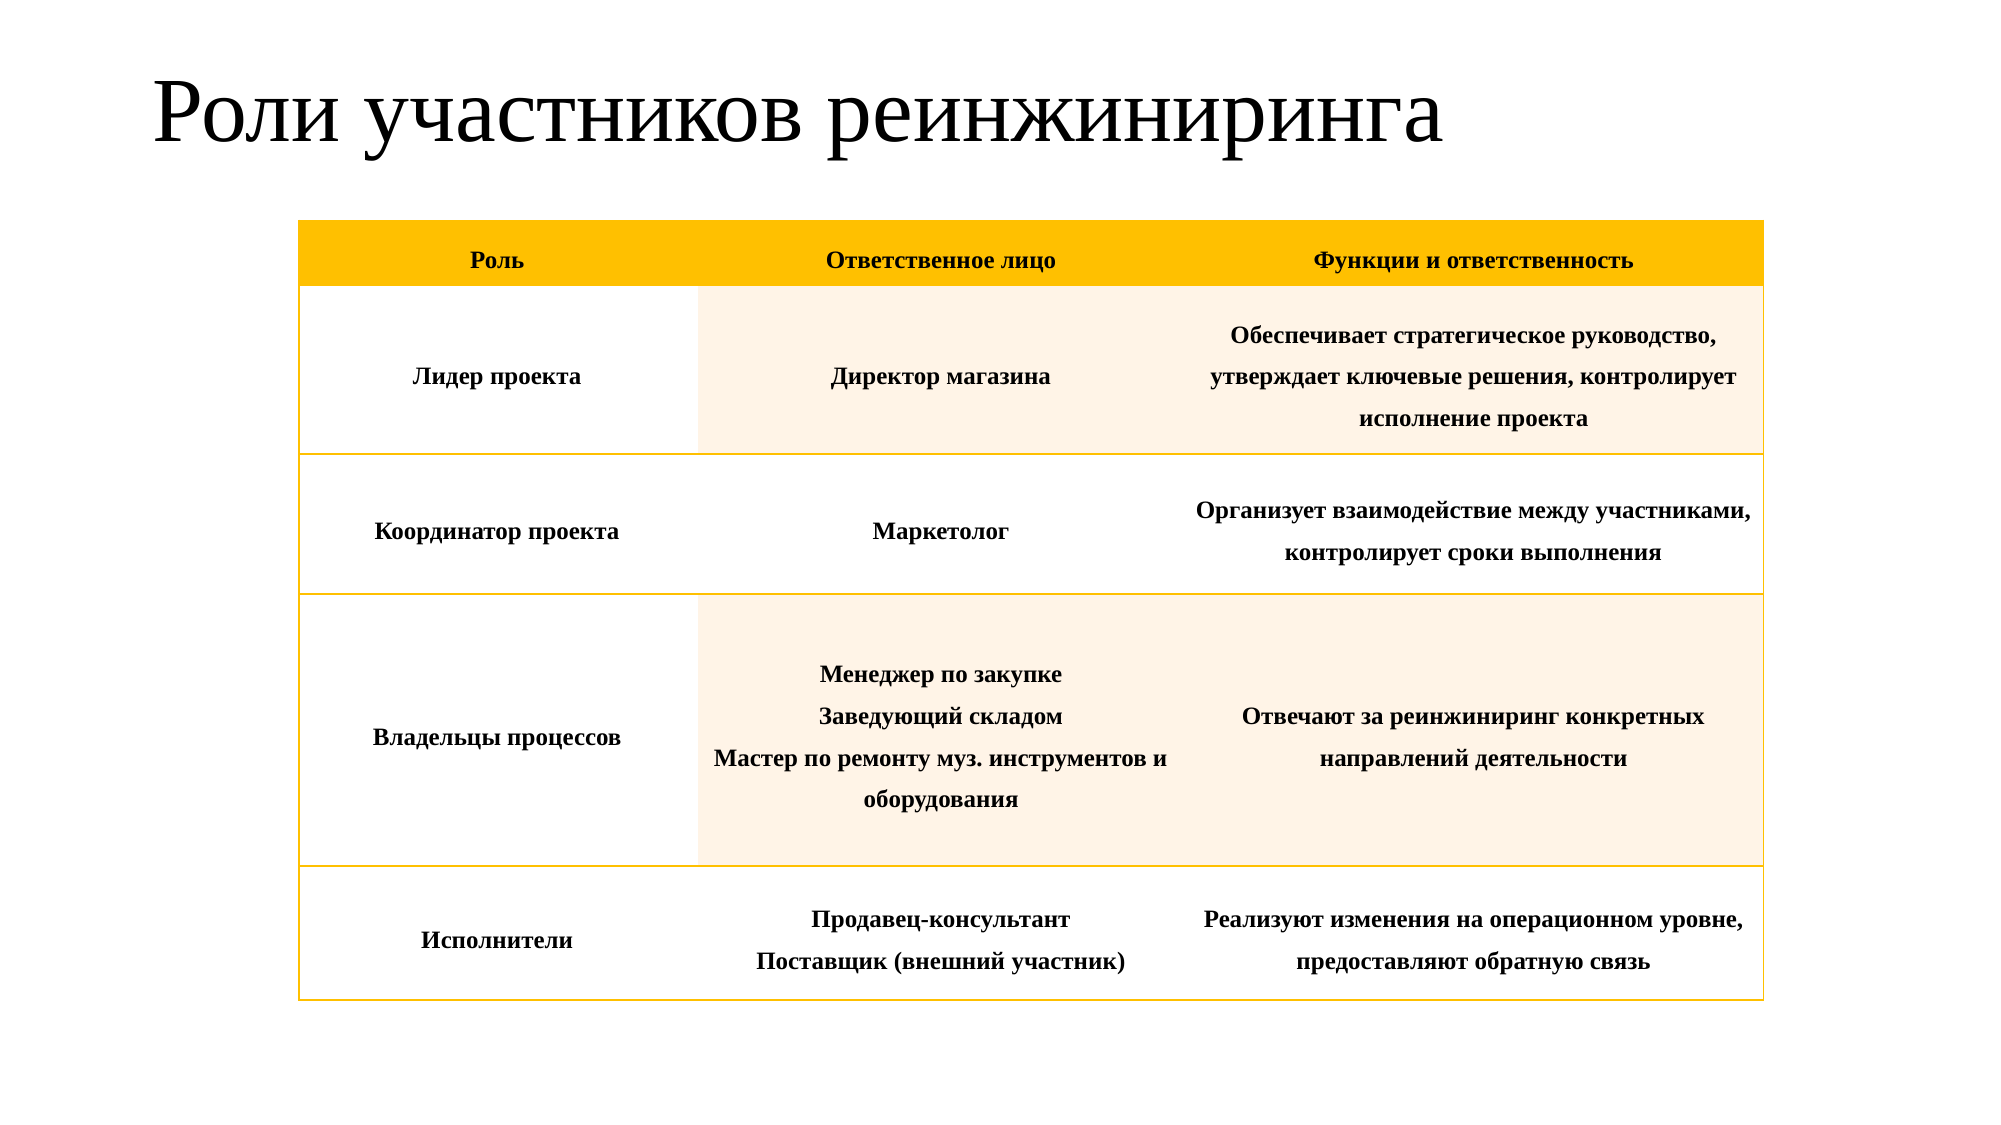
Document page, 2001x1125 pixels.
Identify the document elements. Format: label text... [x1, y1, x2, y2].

table_header Роль [300, 221, 698, 284]
table_cell Реализуют изменения на операционном уровне, предоставляют обратную связь [1187, 867, 1763, 999]
table_cell Владельцы процессов [300, 595, 698, 865]
table_cell Лидер проекта [300, 286, 698, 453]
table_cell Продавец-консультант Поставщик (внешний участник) [698, 867, 1187, 999]
table_header Функции и ответственность [1187, 221, 1763, 284]
table_cell Обеспечивает стратегическое руководство, утверждает ключевые решения, контролирует исполнение проекта [1187, 286, 1763, 453]
title Роли участников реинжиниринга [137, 3, 1863, 221]
table_cell Организует взаимодействие между участниками, контролирует сроки выполнения [1187, 455, 1763, 593]
table_header Ответственное лицо [698, 221, 1187, 284]
table_cell Менеджер по закупке Заведующий складом Мастер по ремонту муз. инструментов и оборудования [698, 595, 1187, 865]
table_cell Координатор проекта [300, 455, 698, 593]
table_cell Исполнители [300, 867, 698, 999]
table_cell Отвечают за реинжиниринг конкретных направлений деятельности [1187, 595, 1763, 865]
table_cell Директор магазина [698, 286, 1187, 453]
table_cell Маркетолог [698, 455, 1187, 593]
